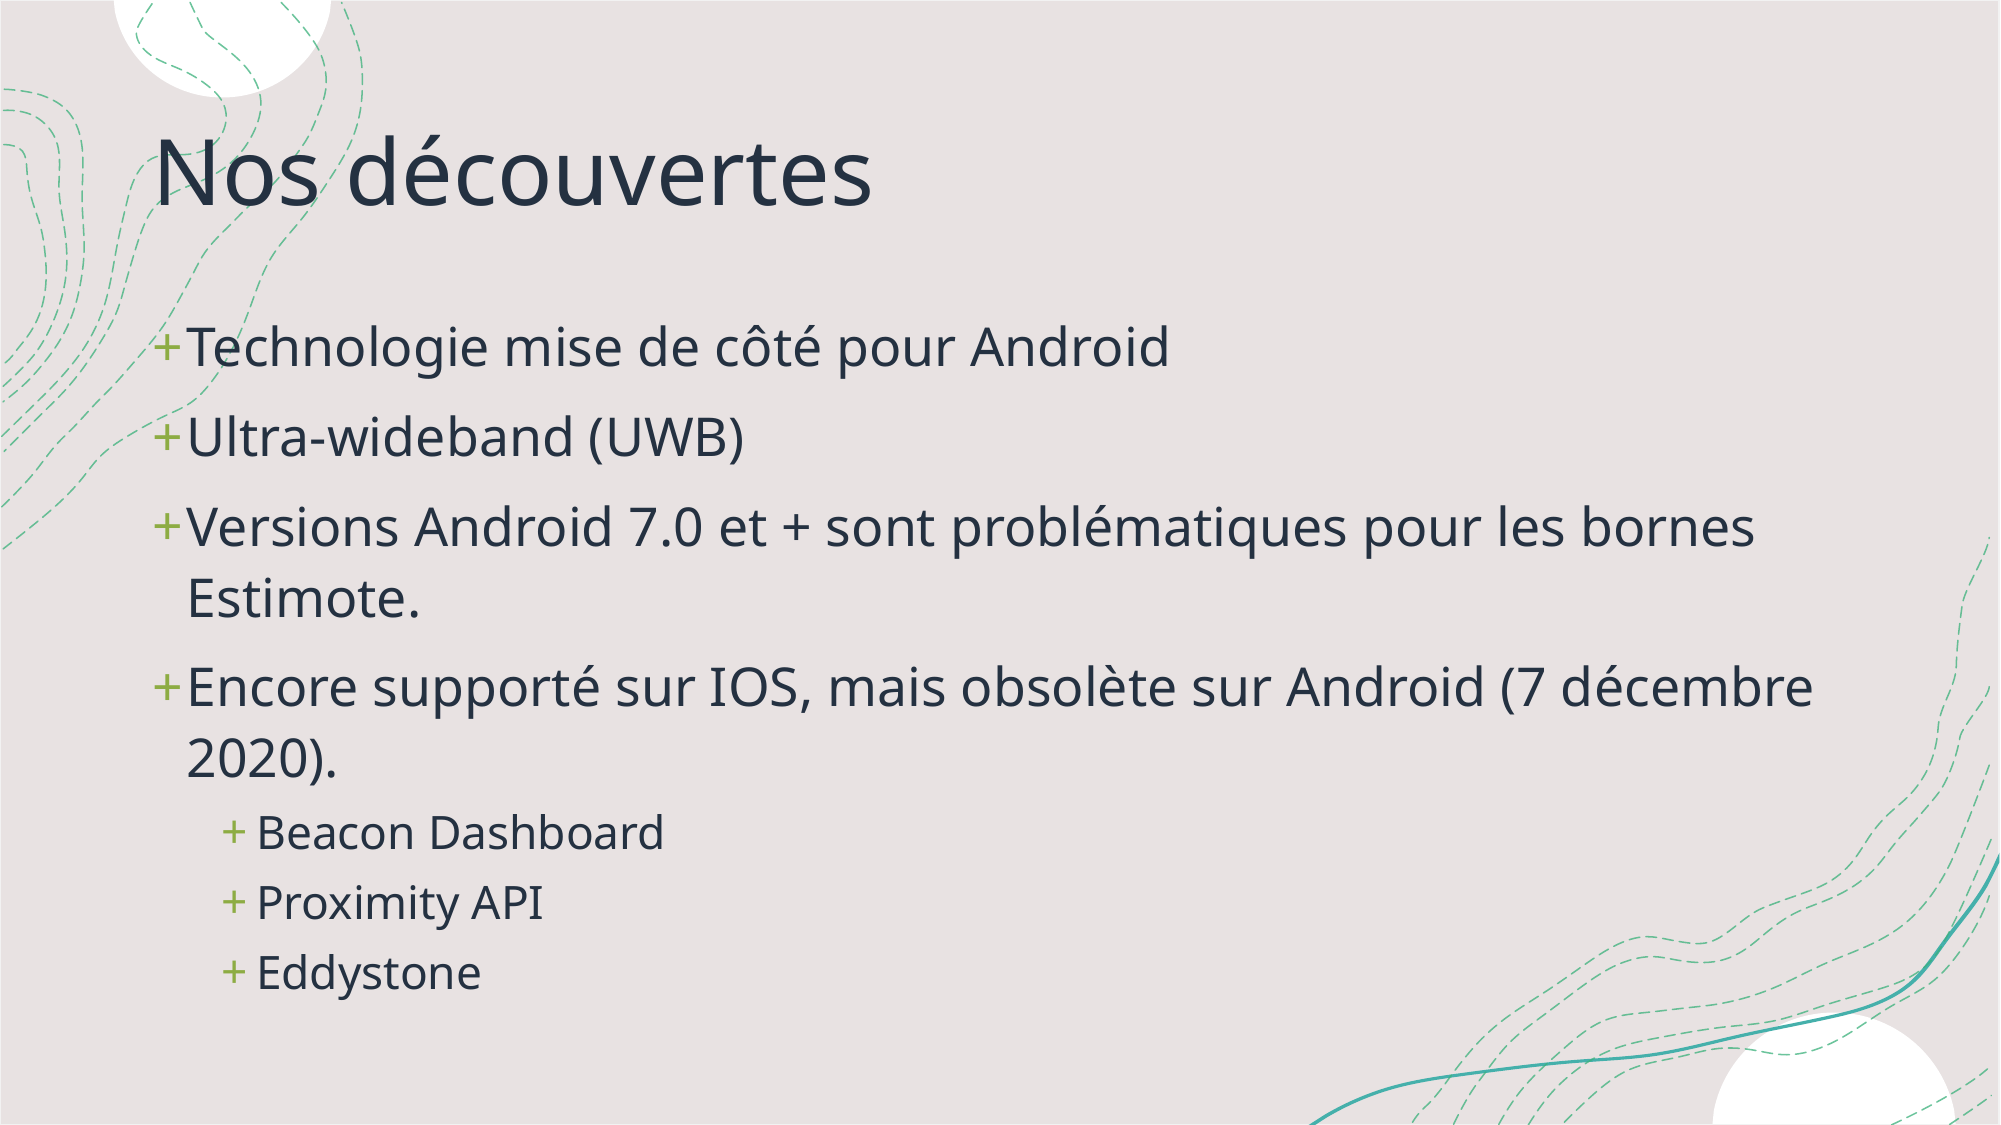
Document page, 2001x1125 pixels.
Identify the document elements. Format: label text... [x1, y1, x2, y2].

title Nos découvertes [137, 59, 1863, 278]
list Technologie mise de côté pour Android Ultra-wideband (UWB) Versions Android 7.0 et + sont problématiques pour les bornes Estimote. Encore supporté sur IOS, mais obsolète sur Android (7 décembre 2020). Beacon Dashboard Proximity API Eddystone [137, 299, 1863, 1014]
